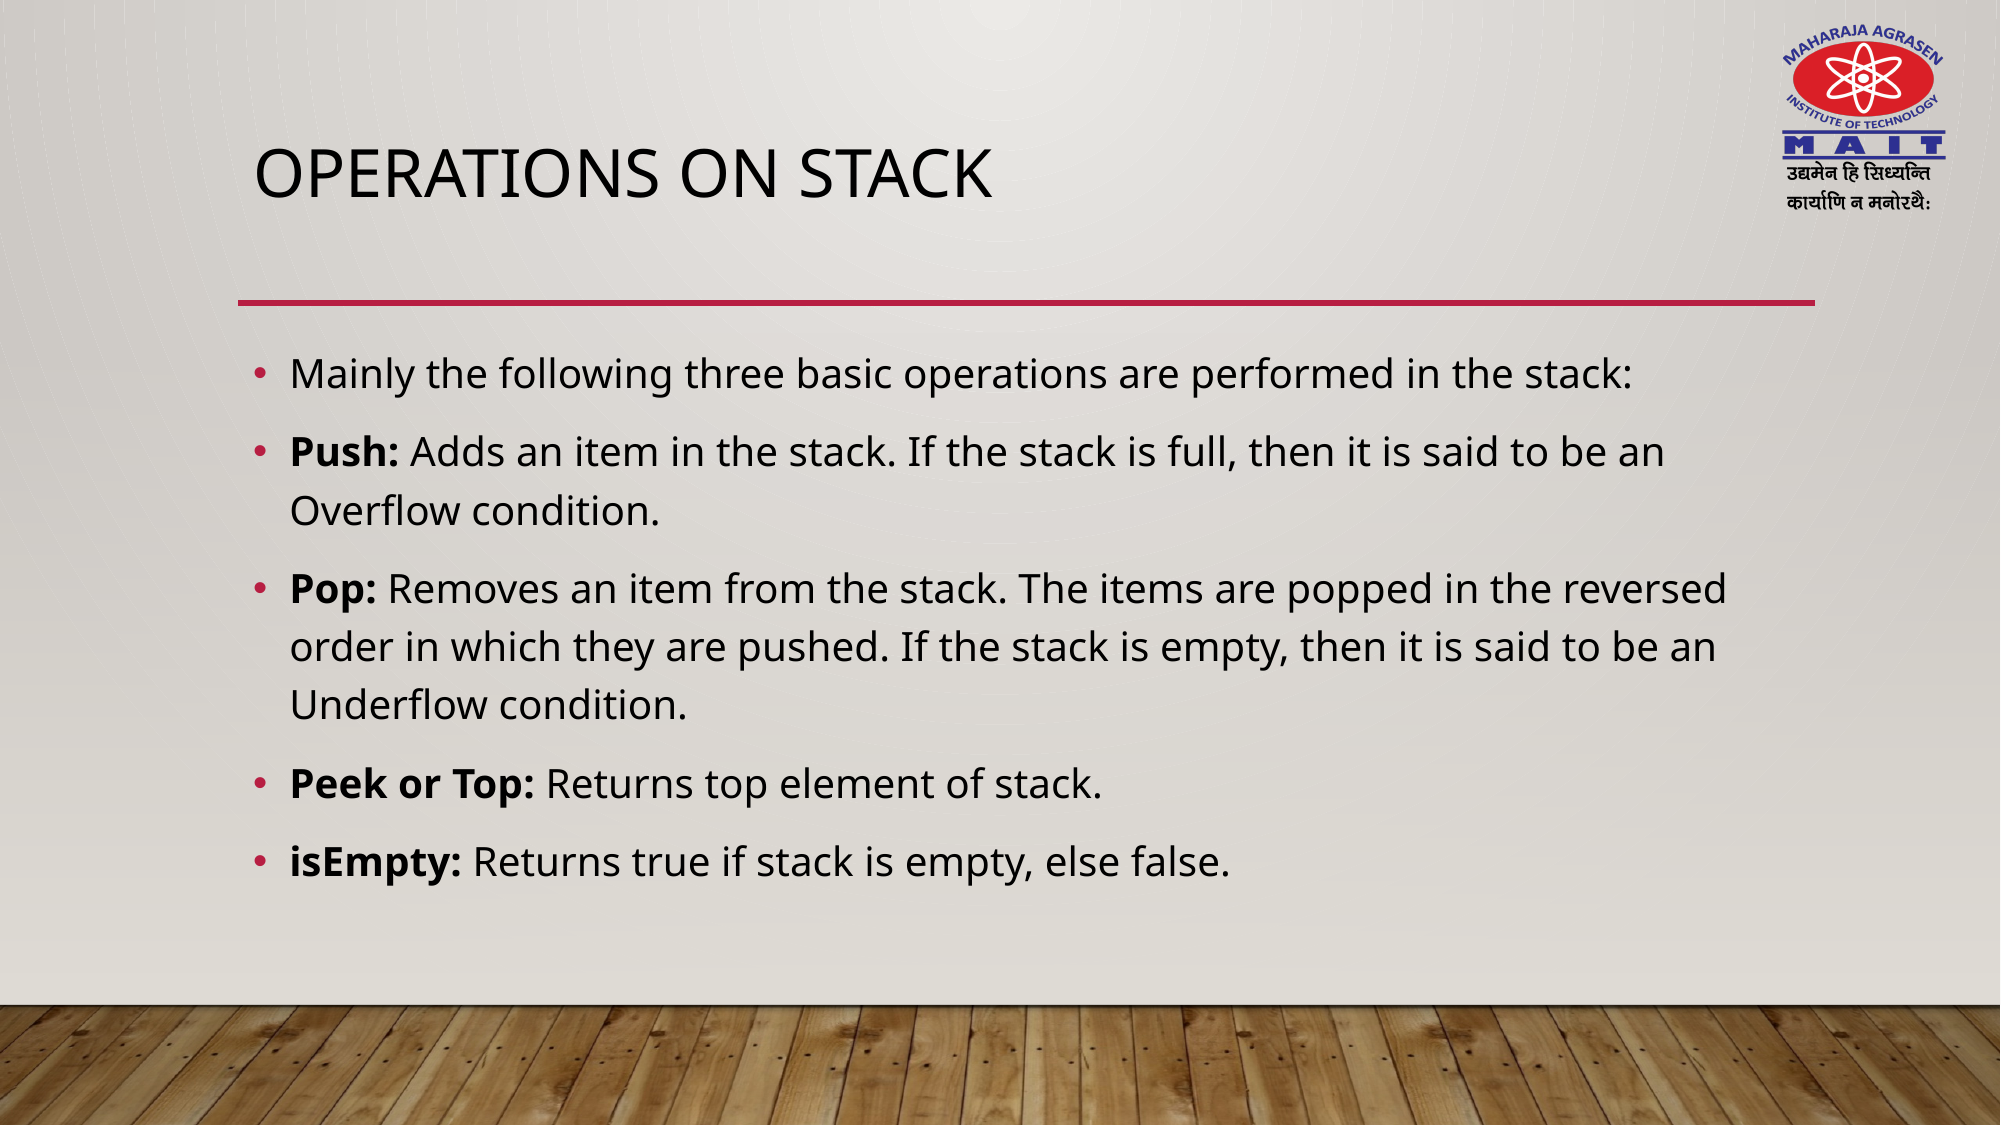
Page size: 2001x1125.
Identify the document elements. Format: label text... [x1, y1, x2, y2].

list Mainly the following three basic operations are performed in the stack: Push: Adds an item in the stack. If the stack is full, then it is said to be an Overflow condition. Pop: Removes an item from the stack. The items are popped in the reversed order in which they are pushed. If the stack is empty, then it is said to be an Underflow condition. Peek or Top: Returns top element of stack. isEmpty: Returns true if stack is empty, else false. [238, 330, 1814, 897]
picture [0, 1005, 2000, 1125]
picture [1781, 24, 1946, 216]
title Operations on stack [238, 131, 1814, 305]
